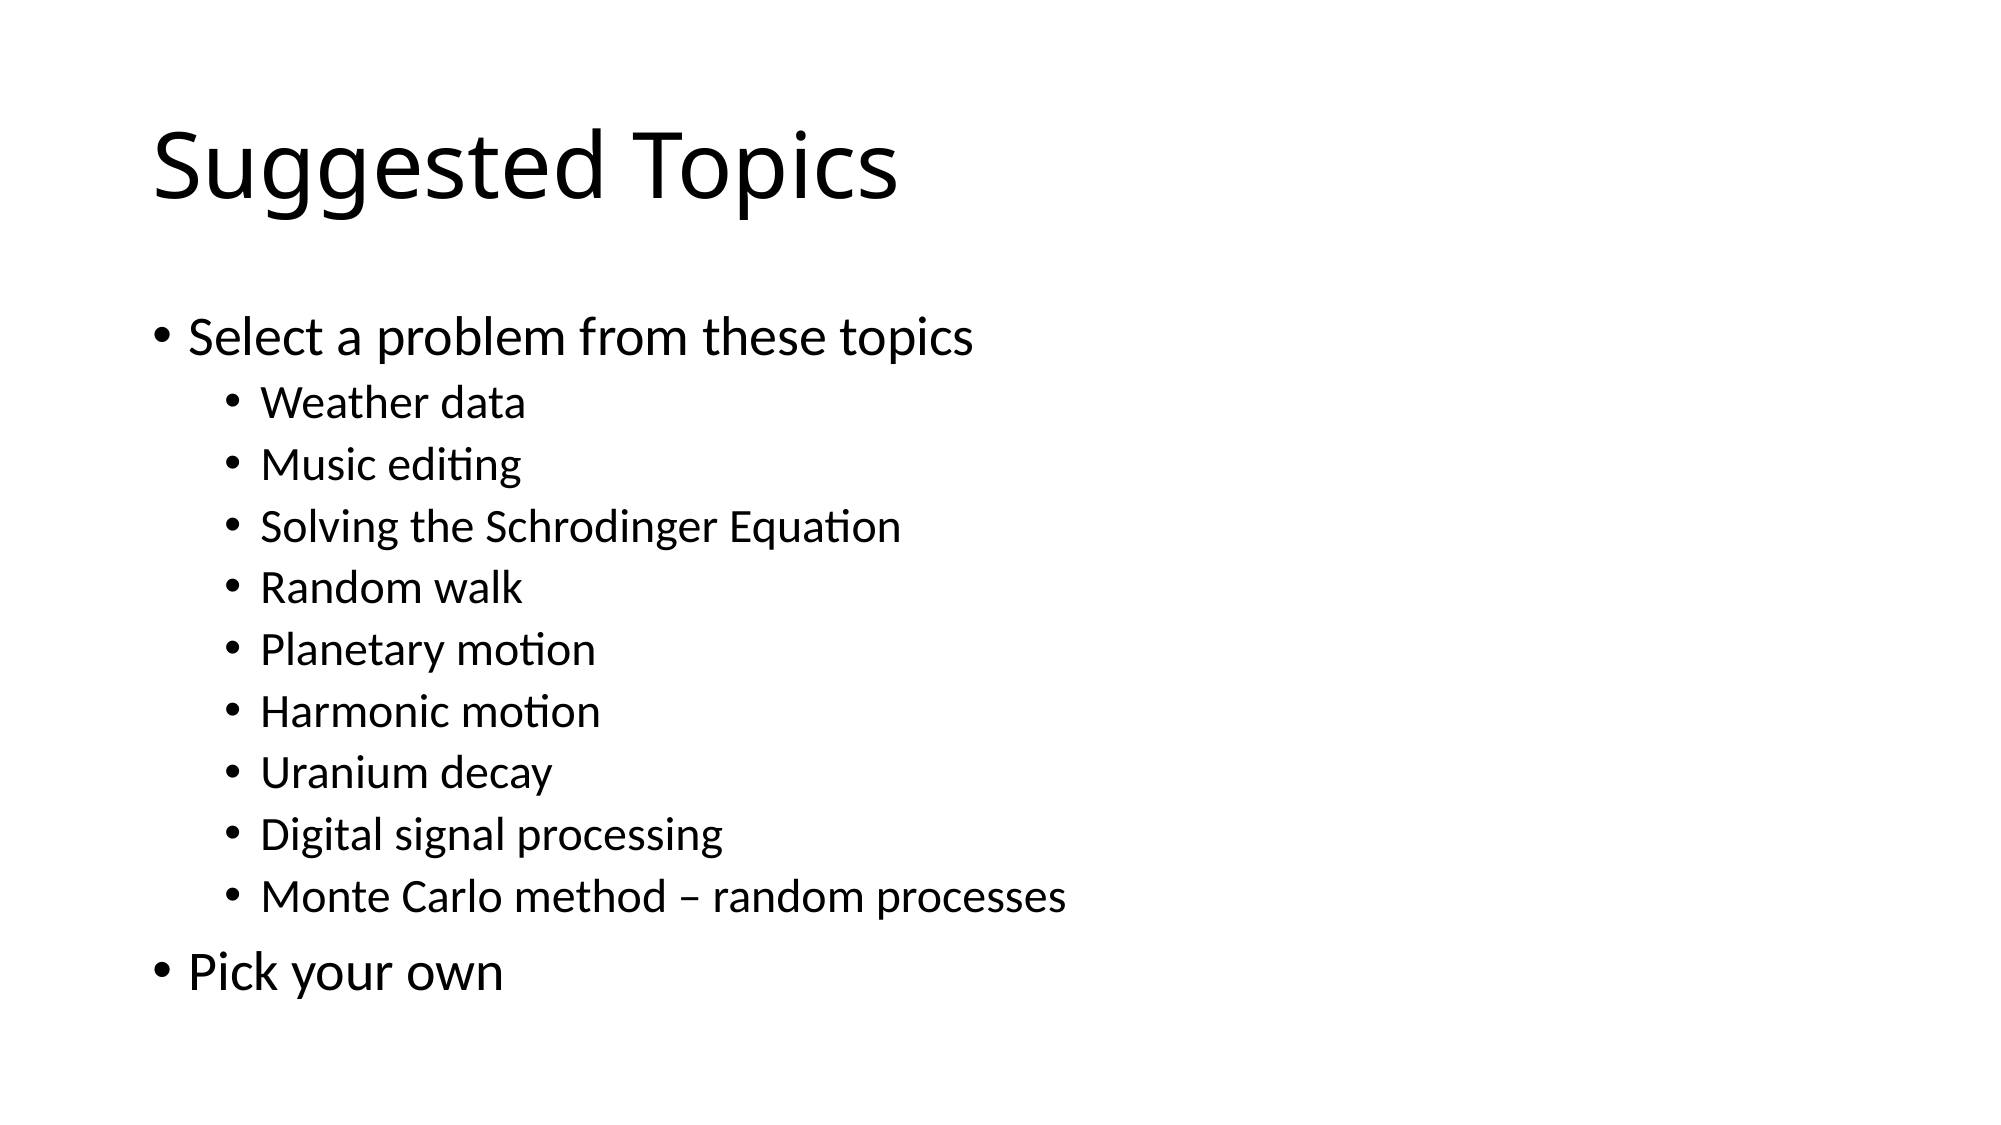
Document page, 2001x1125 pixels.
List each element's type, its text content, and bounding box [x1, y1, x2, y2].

title Suggested Topics [137, 59, 1863, 278]
list Select a problem from these topics Weather data Music editing Solving the Schrodinger Equation Random walk Planetary motion Harmonic motion Uranium decay Digital signal processing Monte Carlo method – random processes Pick your own [137, 299, 1863, 1014]
